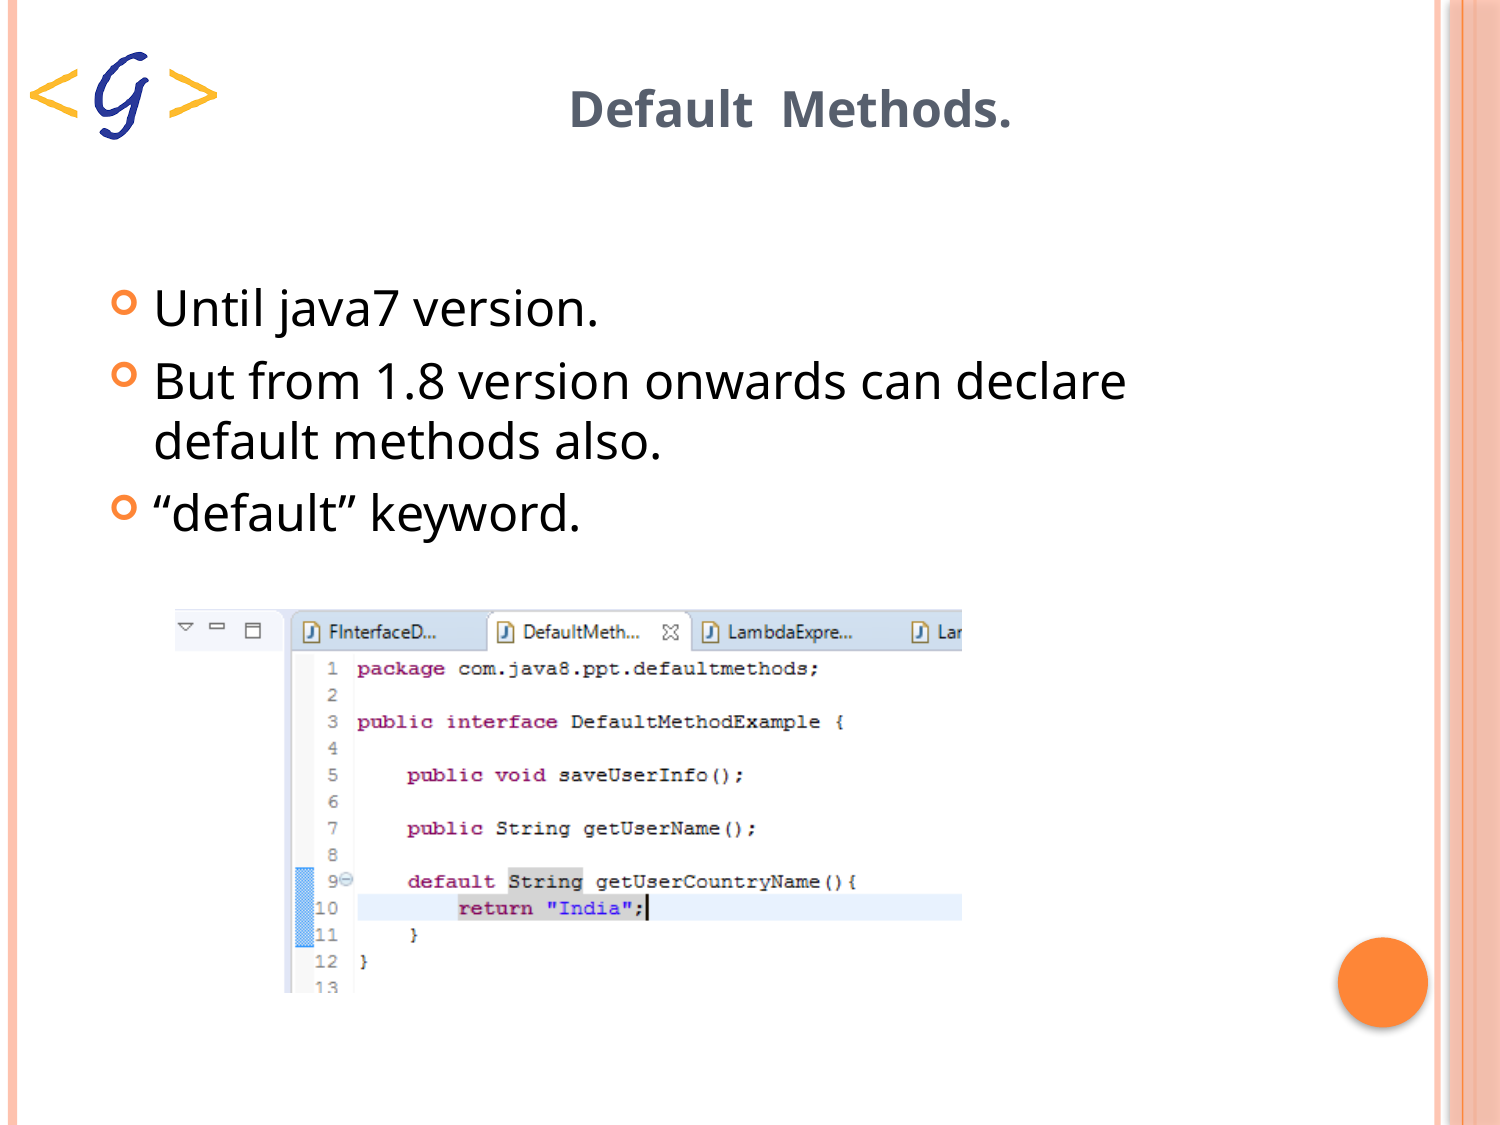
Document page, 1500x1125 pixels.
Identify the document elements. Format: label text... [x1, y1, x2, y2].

picture [175, 608, 963, 993]
list Until java7 version. But from 1.8 version onwards can declare default methods also. “default” keyword. [93, 269, 1319, 551]
text_box Default Methods. [257, 70, 1325, 200]
picture [22, 0, 224, 200]
